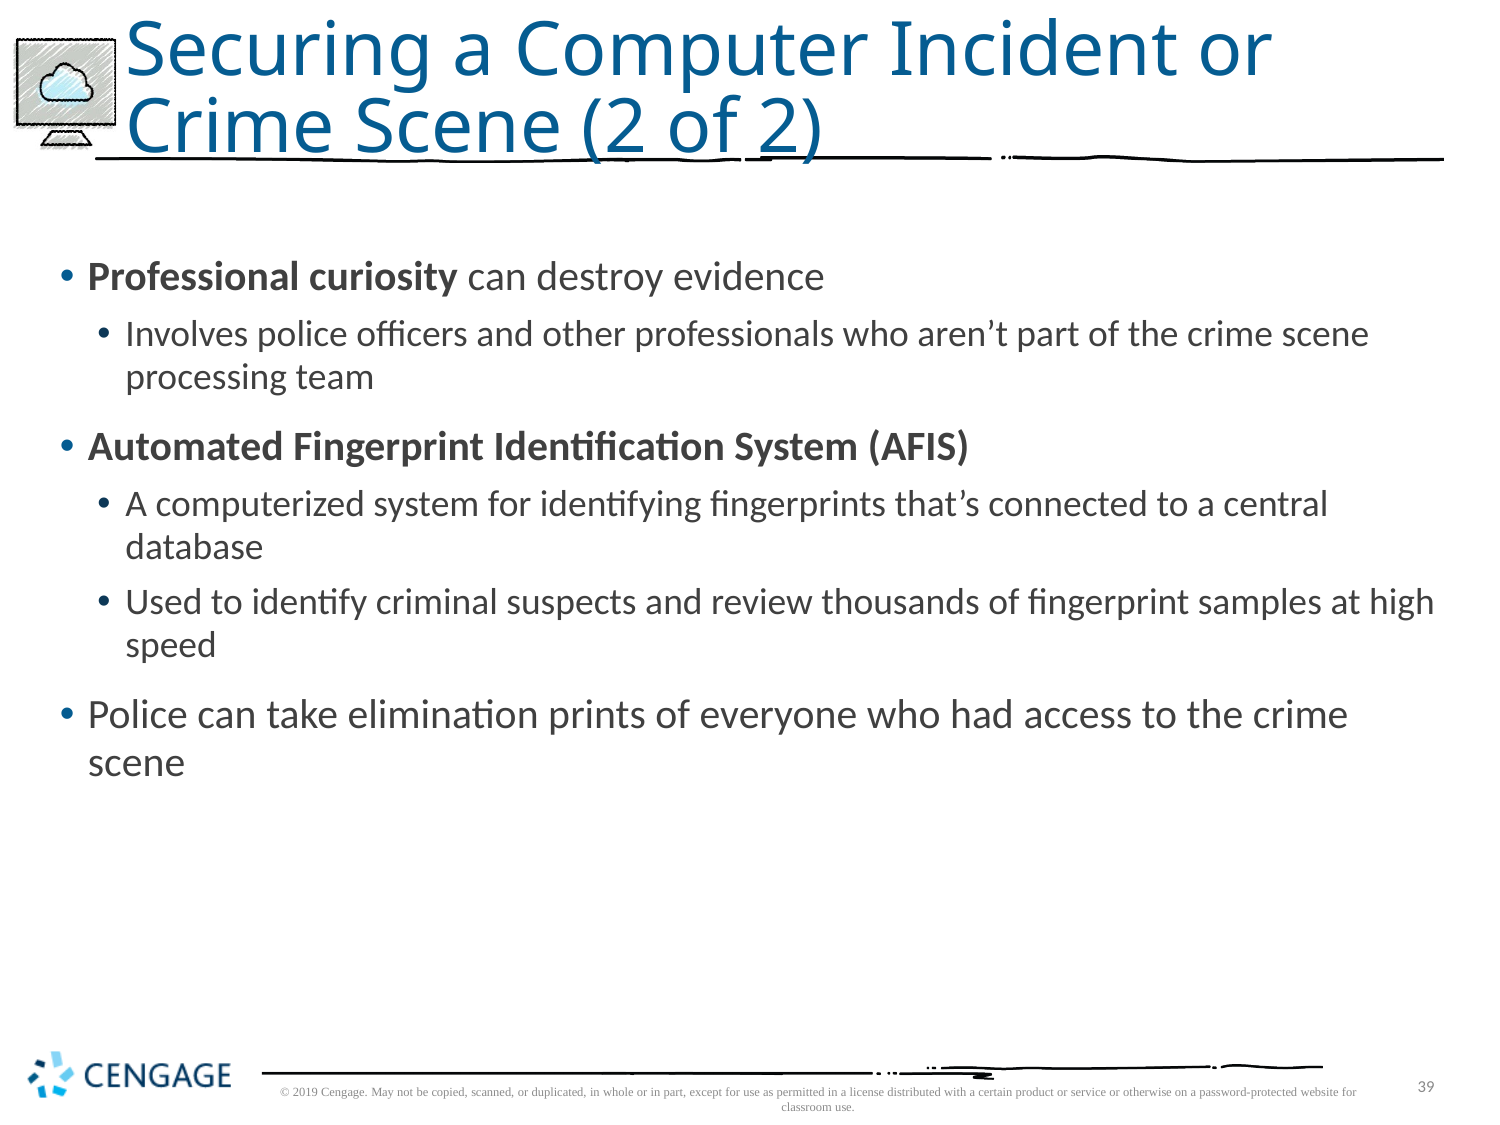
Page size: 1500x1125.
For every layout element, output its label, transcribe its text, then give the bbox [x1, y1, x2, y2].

picture [7, 1037, 244, 1111]
footer © 2019 Cengage. May not be copied, scanned, or duplicated, in whole or in part, except for use as permitted in a license distributed with a certain product or service or otherwise on a password-protected website for classroom use. [261, 1079, 1375, 1120]
picture [12, 36, 117, 151]
list Professional curiosity can destroy evidence Involves police officers and other professionals who aren’t part of the crime scene processing team Automated Fingerprint Identification System (AFIS) A computerized system for identifying fingerprints that’s connected to a central database Used to identify criminal suspects and review thousands of fingerprint samples at high speed Police can take elimination prints of everyone who had access to the crime scene [59, 252, 1441, 792]
title Securing a Computer Incident or Crime Scene (2 of 2) [125, 13, 1442, 169]
picture [95, 155, 125, 163]
picture [261, 1064, 1323, 1079]
